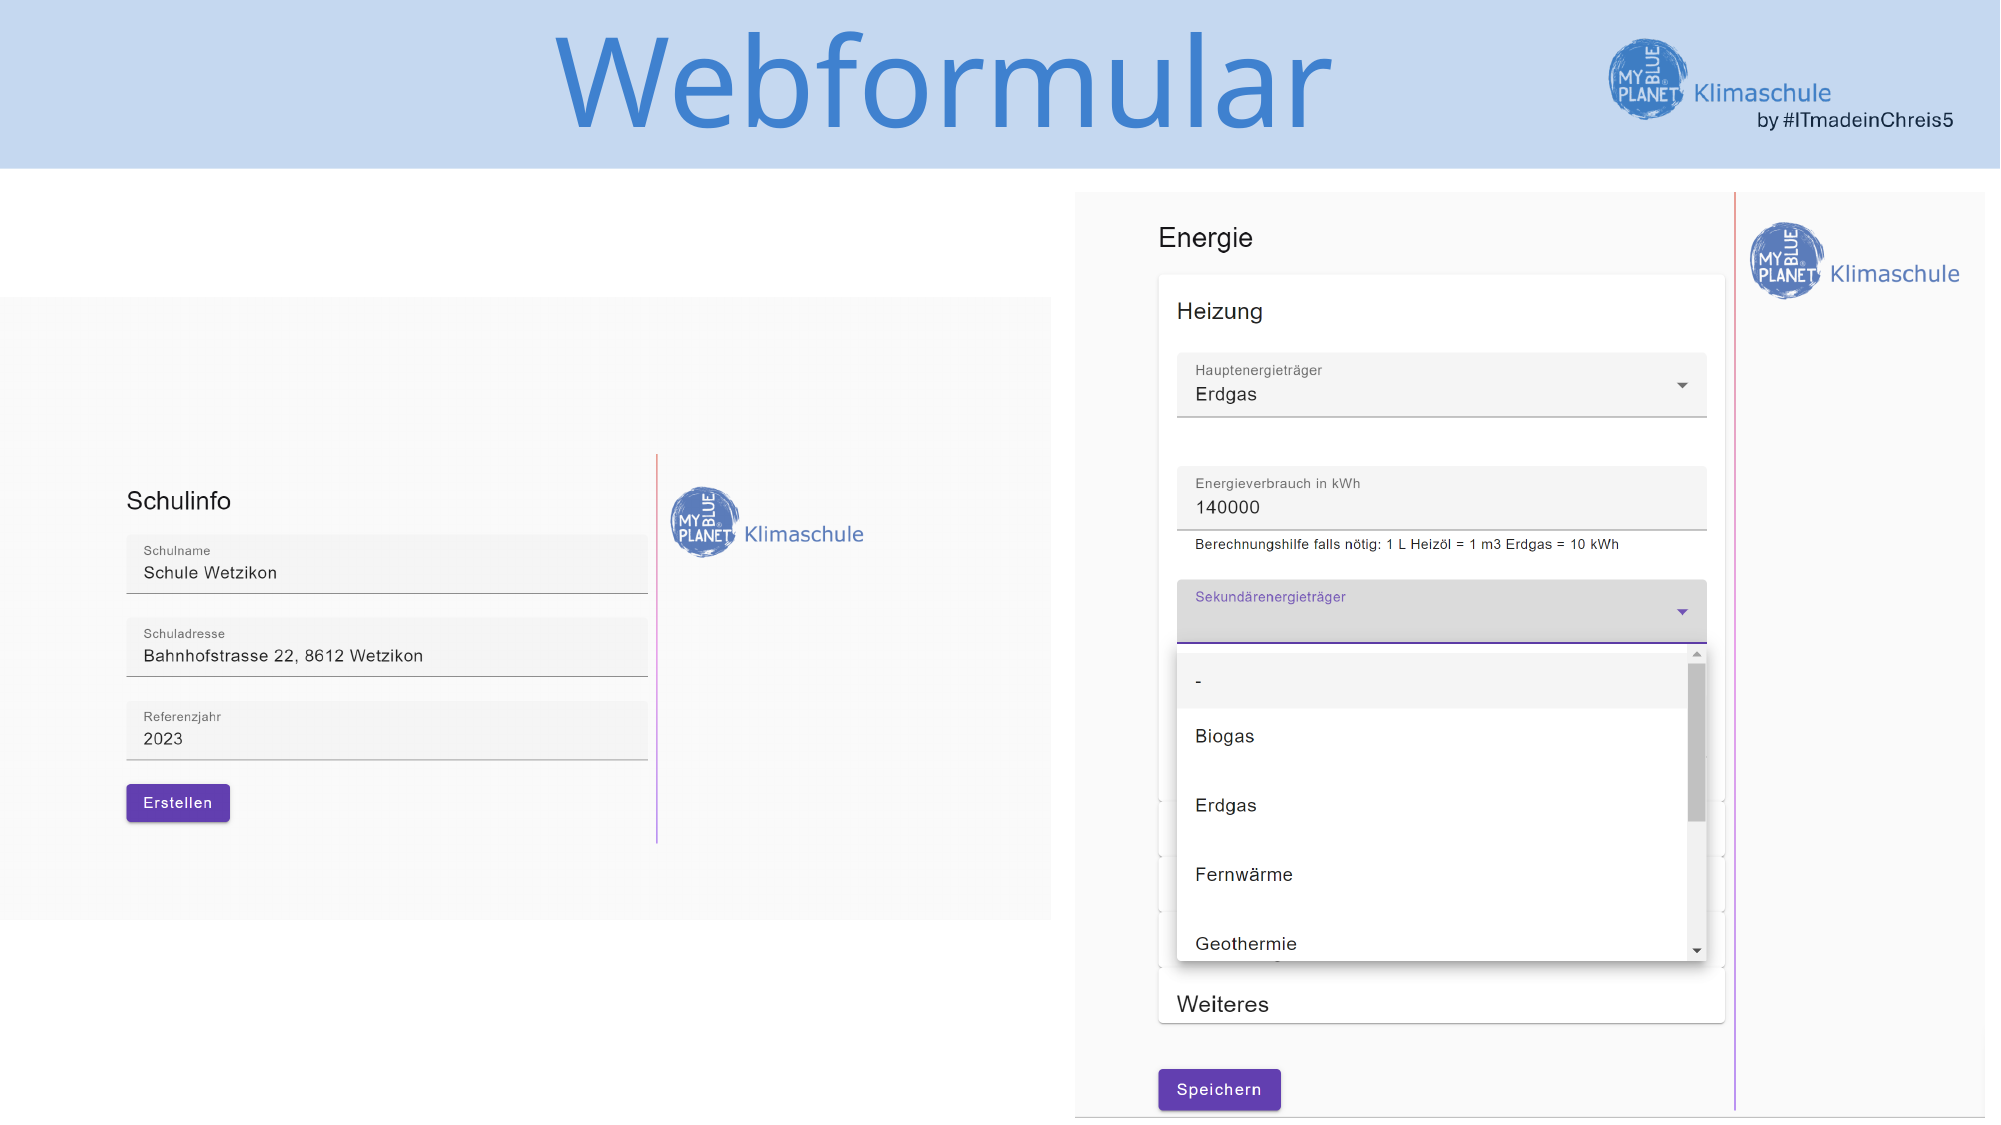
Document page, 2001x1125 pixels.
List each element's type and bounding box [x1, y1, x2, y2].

picture [0, 297, 1051, 920]
text_box [0, 0, 2000, 169]
picture [1075, 192, 1985, 1118]
